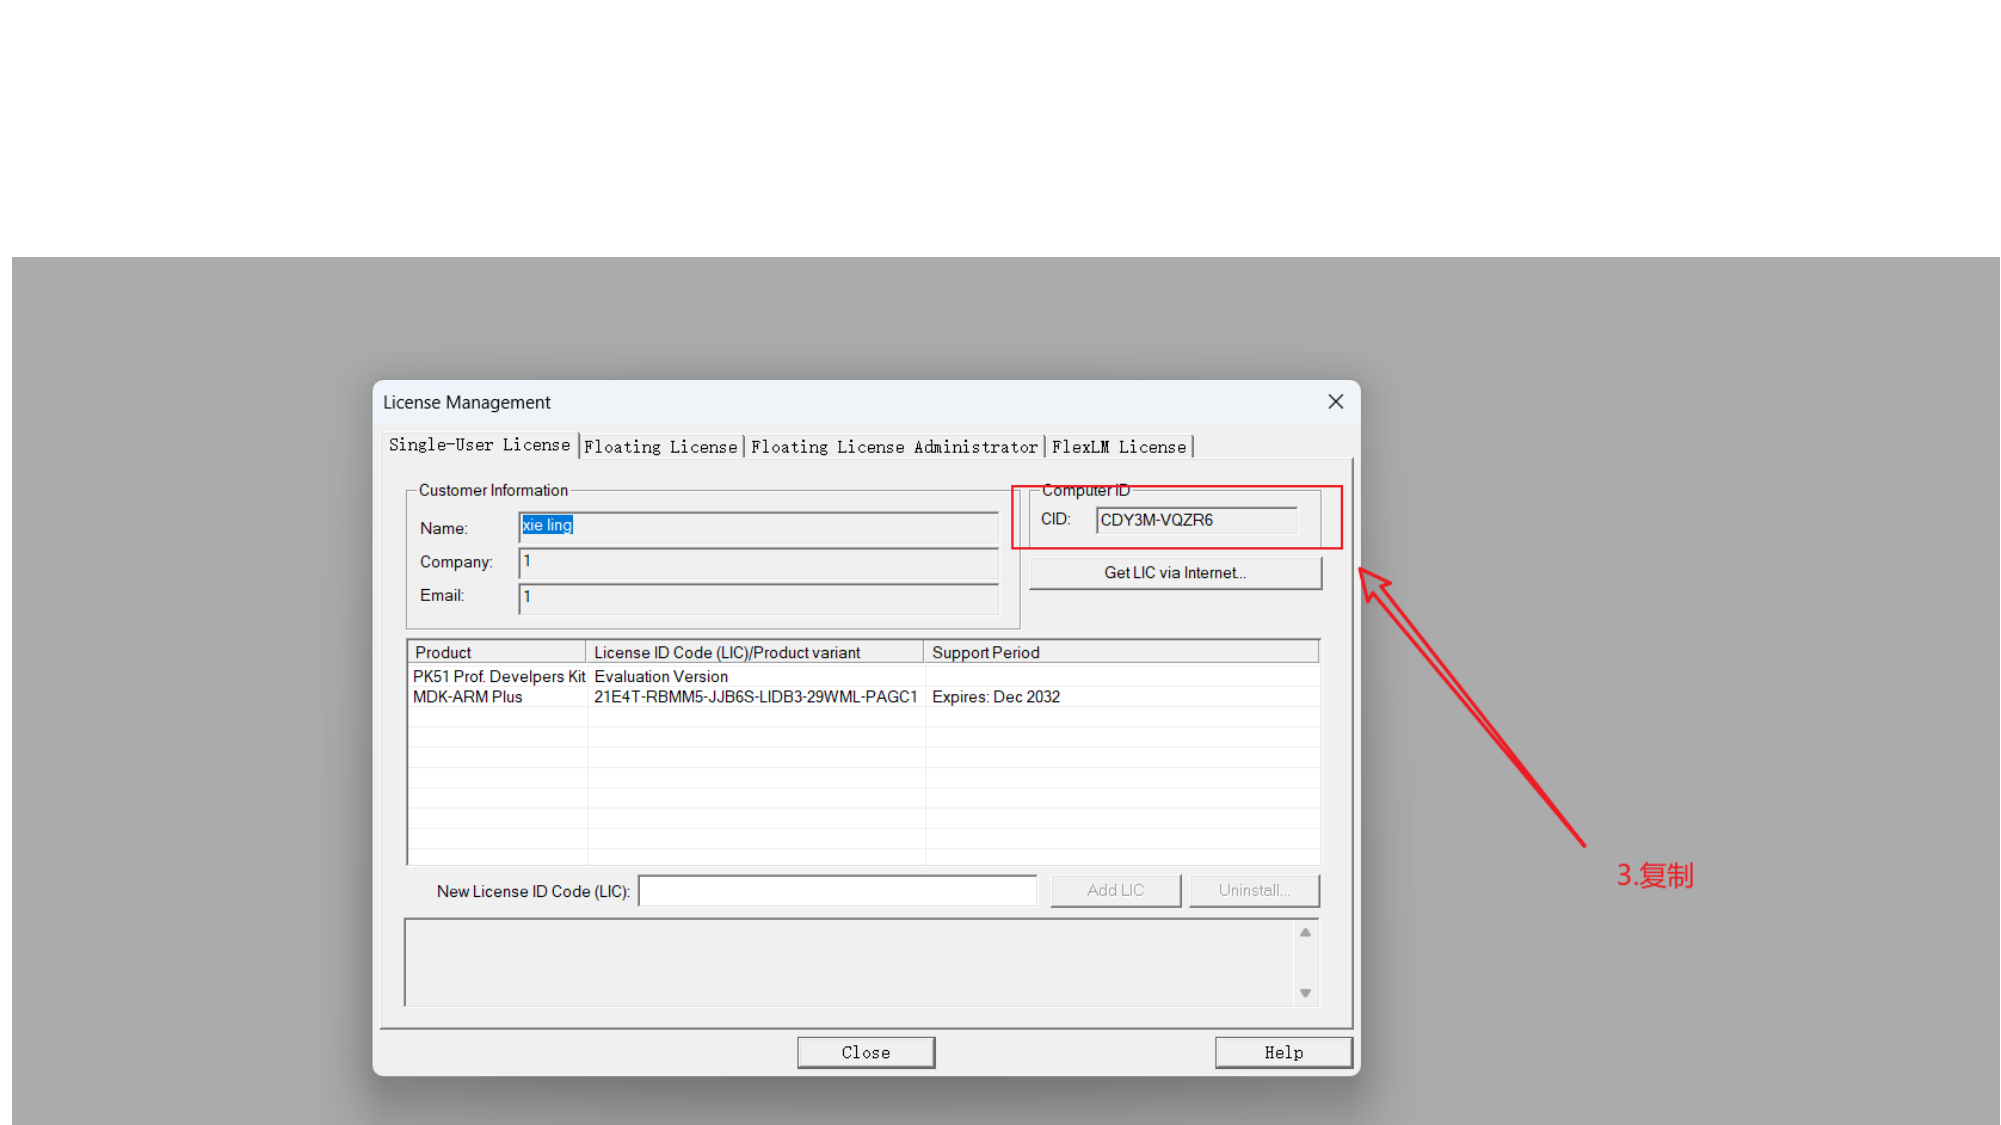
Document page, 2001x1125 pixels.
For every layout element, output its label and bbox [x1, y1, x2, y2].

picture [12, 257, 2000, 1125]
